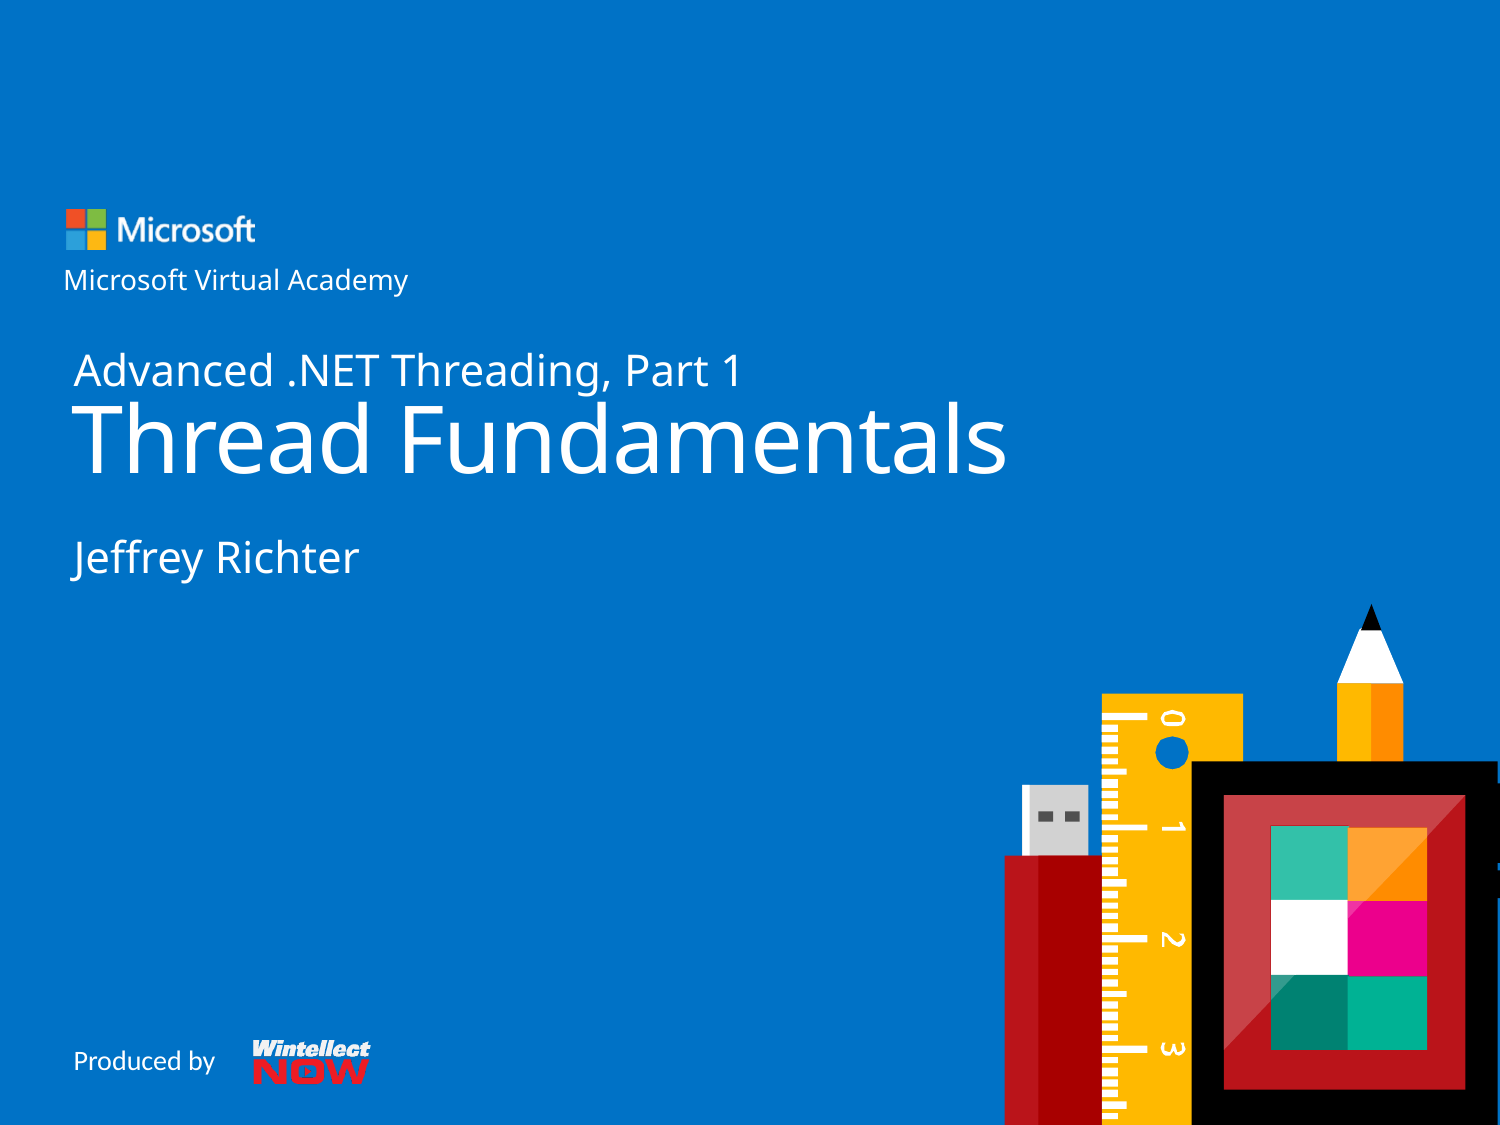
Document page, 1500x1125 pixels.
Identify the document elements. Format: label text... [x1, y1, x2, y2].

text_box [1004, 603, 1500, 1125]
text_box Jeffrey Richter [51, 518, 1232, 601]
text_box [50, 1030, 566, 1098]
text_box Advanced .NET Threading, Part 1 [51, 331, 1232, 414]
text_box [40, 208, 556, 318]
text_box Header [56, 249, 886, 331]
text_box Thread Fundamentals [57, 384, 1466, 528]
